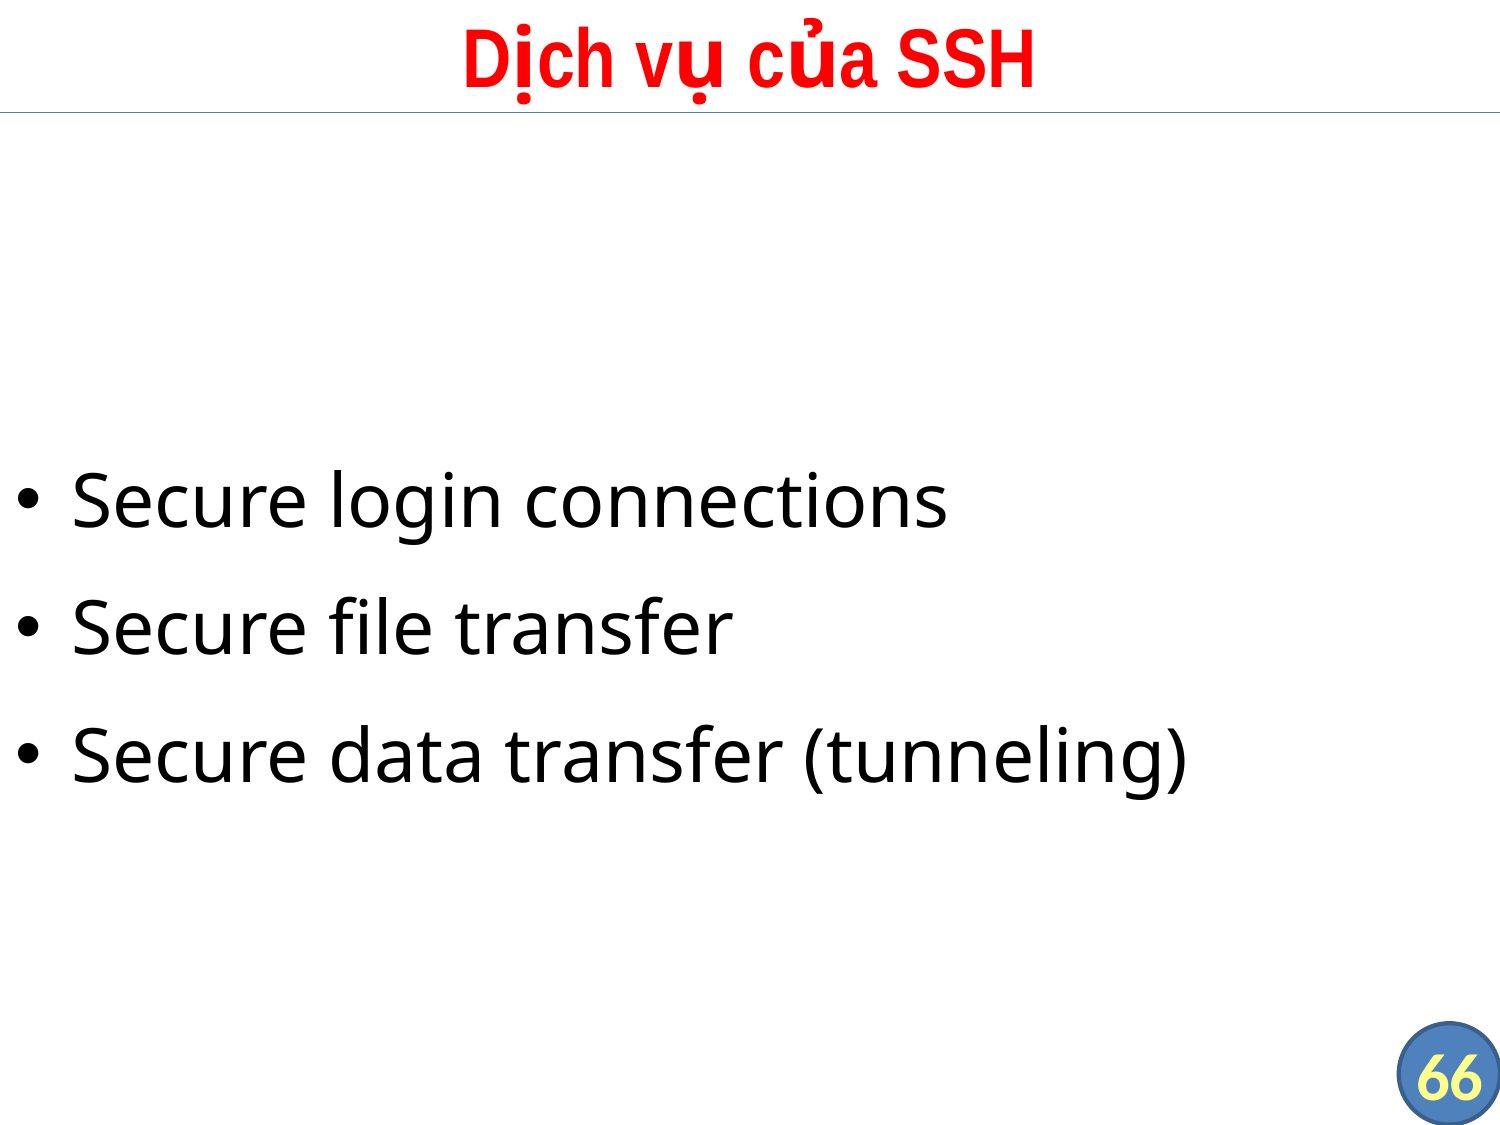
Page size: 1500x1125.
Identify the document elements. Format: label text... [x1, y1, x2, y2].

list Secure login connections Secure file transfer Secure data transfer (tunneling) [0, 112, 1500, 1125]
title Dịch vụ của SSH [0, 0, 1500, 112]
